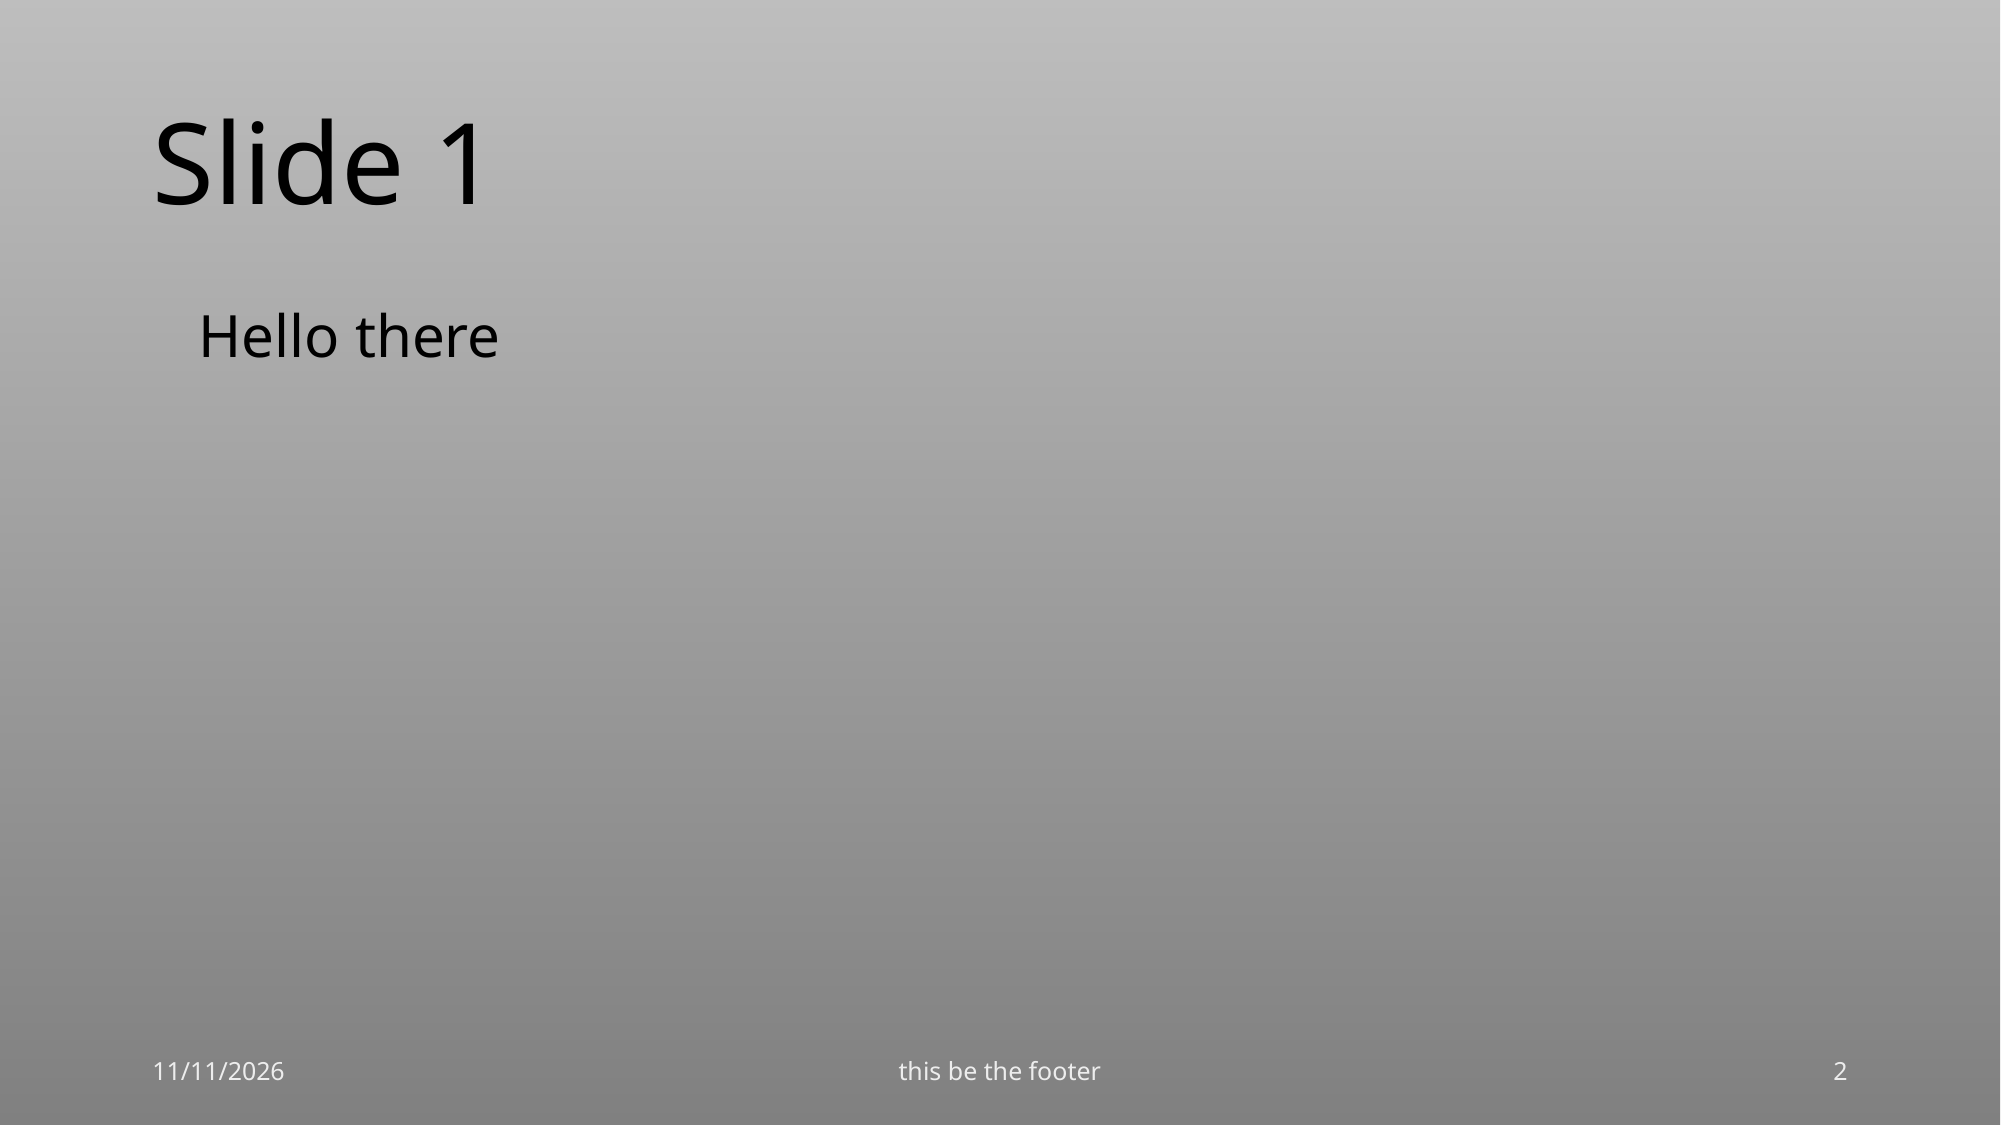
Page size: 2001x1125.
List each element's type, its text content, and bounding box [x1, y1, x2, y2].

picture [0, 0, 2001, 1125]
title Slide 1 [137, 59, 1863, 278]
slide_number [137, 1042, 588, 1103]
list Hello there [183, 299, 1863, 1014]
slide_number ‹#› [1412, 1042, 1863, 1103]
footer this be the footer [662, 1042, 1338, 1103]
